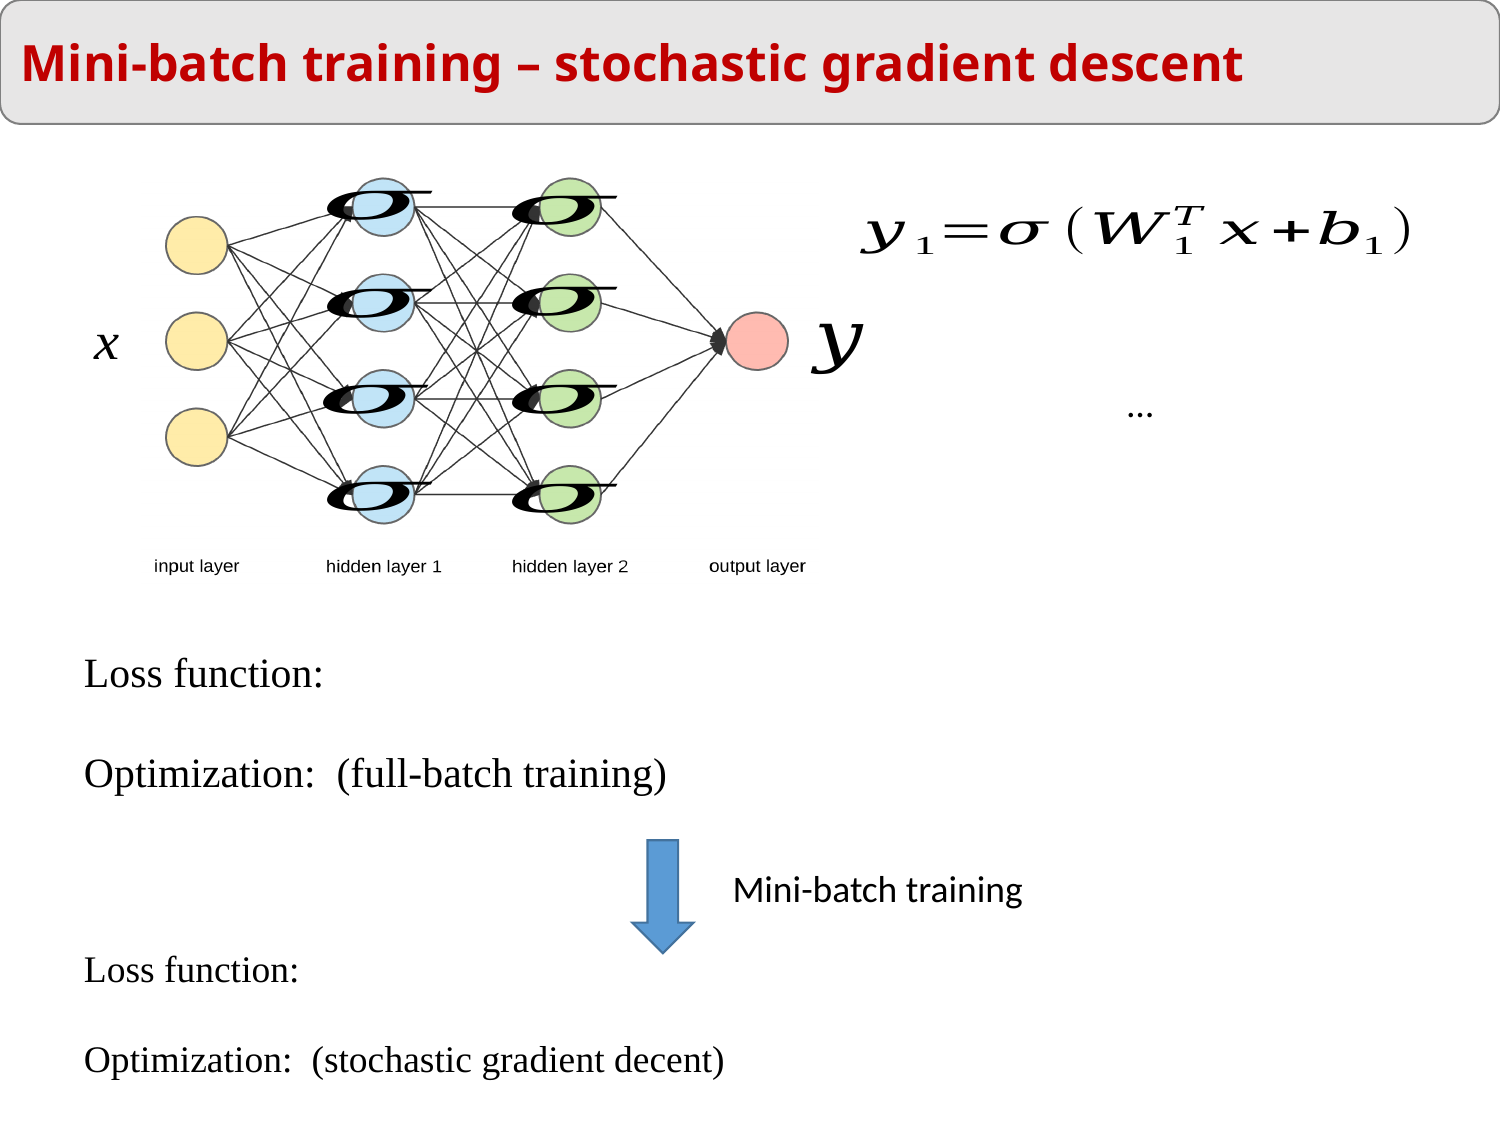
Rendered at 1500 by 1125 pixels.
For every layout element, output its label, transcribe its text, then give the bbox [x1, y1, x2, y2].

text_box Mini-batch training – stochastic gradient descent [0, 0, 1500, 125]
text_box [629, 839, 696, 955]
text_box Mini-batch training [717, 858, 1198, 918]
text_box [858, 200, 1419, 528]
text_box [83, 171, 819, 585]
